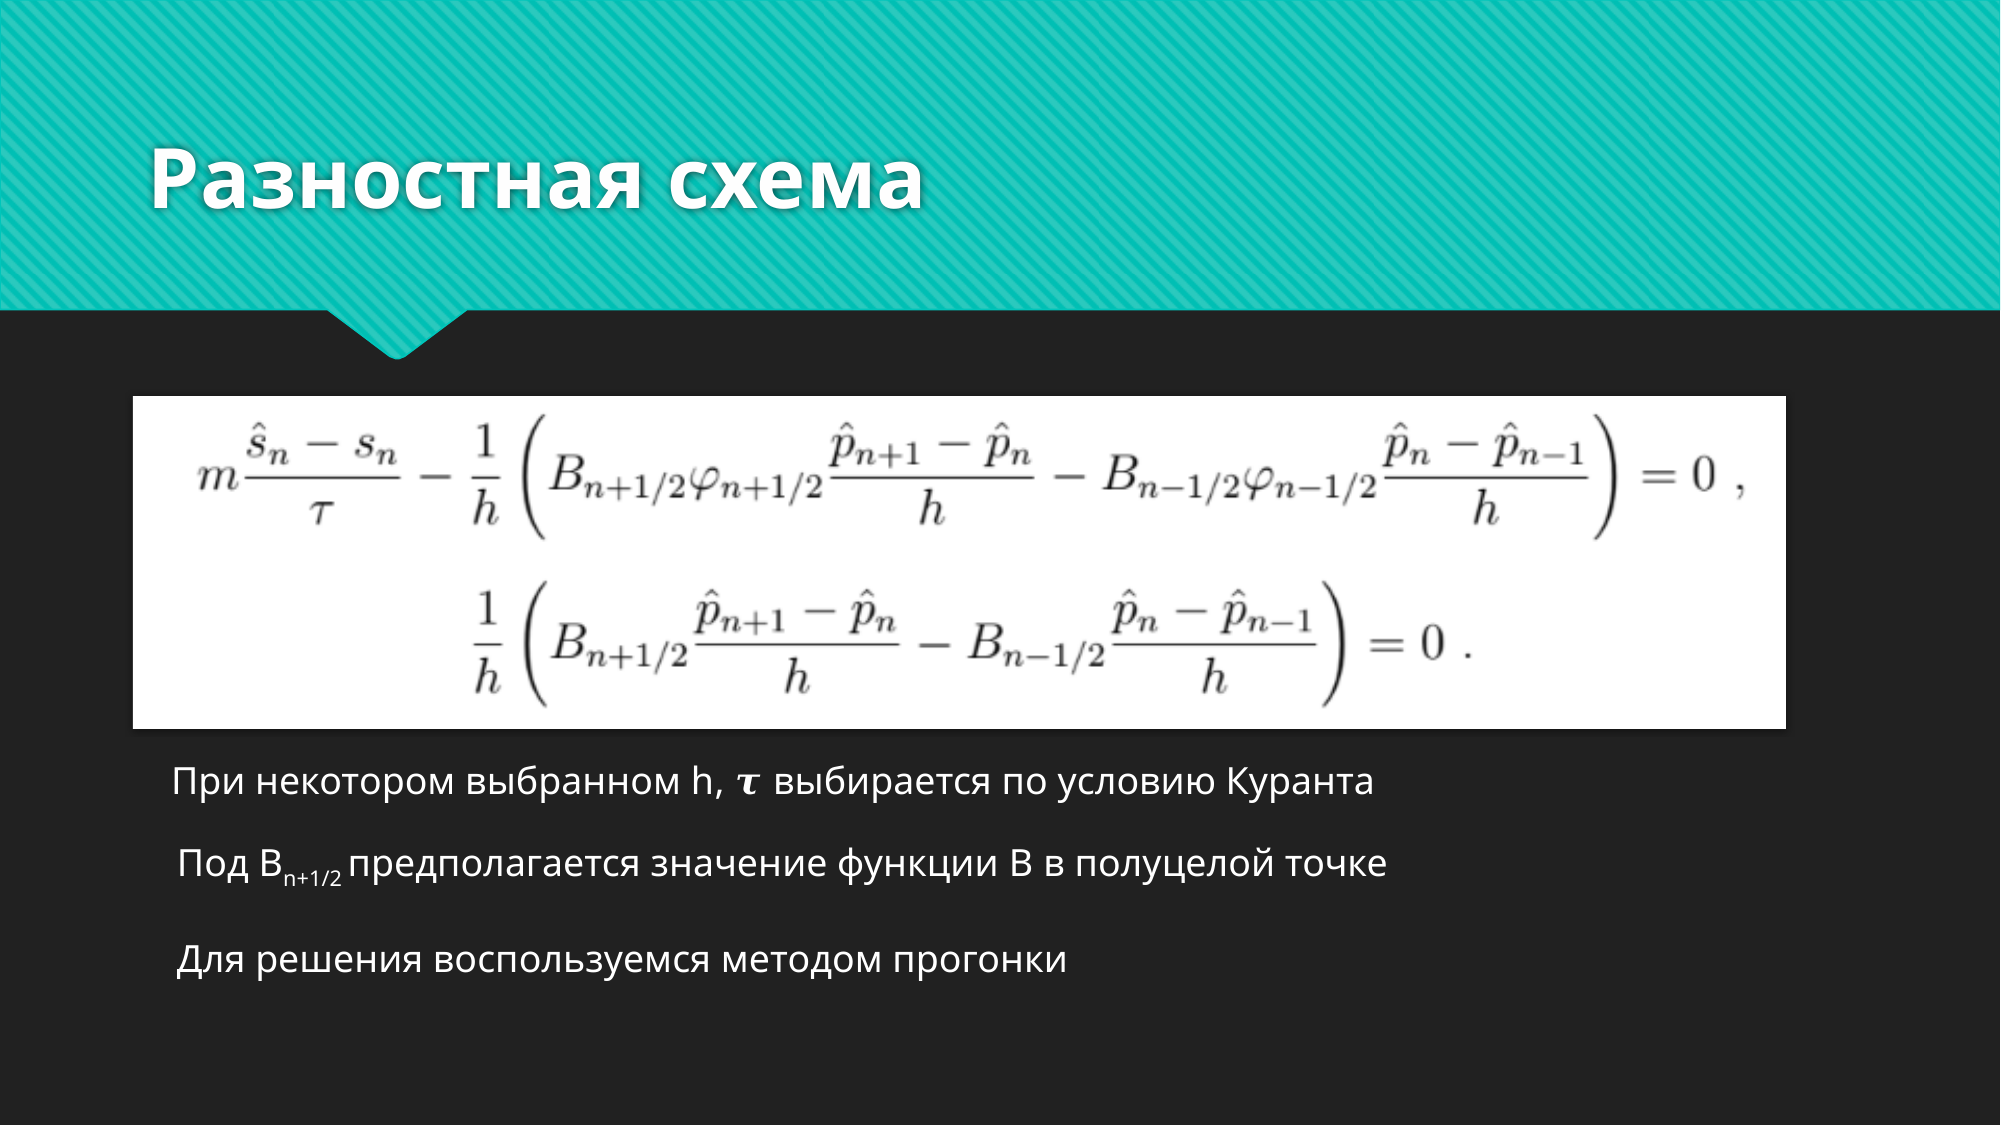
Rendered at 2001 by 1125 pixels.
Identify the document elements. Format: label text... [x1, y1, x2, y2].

text_box При некотором выбранном h, 𝝉 выбирается по условию Куранта [156, 749, 1391, 810]
text_box Под Bn+1/2 предполагается значение функции B в полуцелой точке Для решения воспользуемся методом прогонки [162, 831, 1403, 988]
title Разностная схема [132, 73, 1868, 233]
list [132, 396, 1787, 729]
